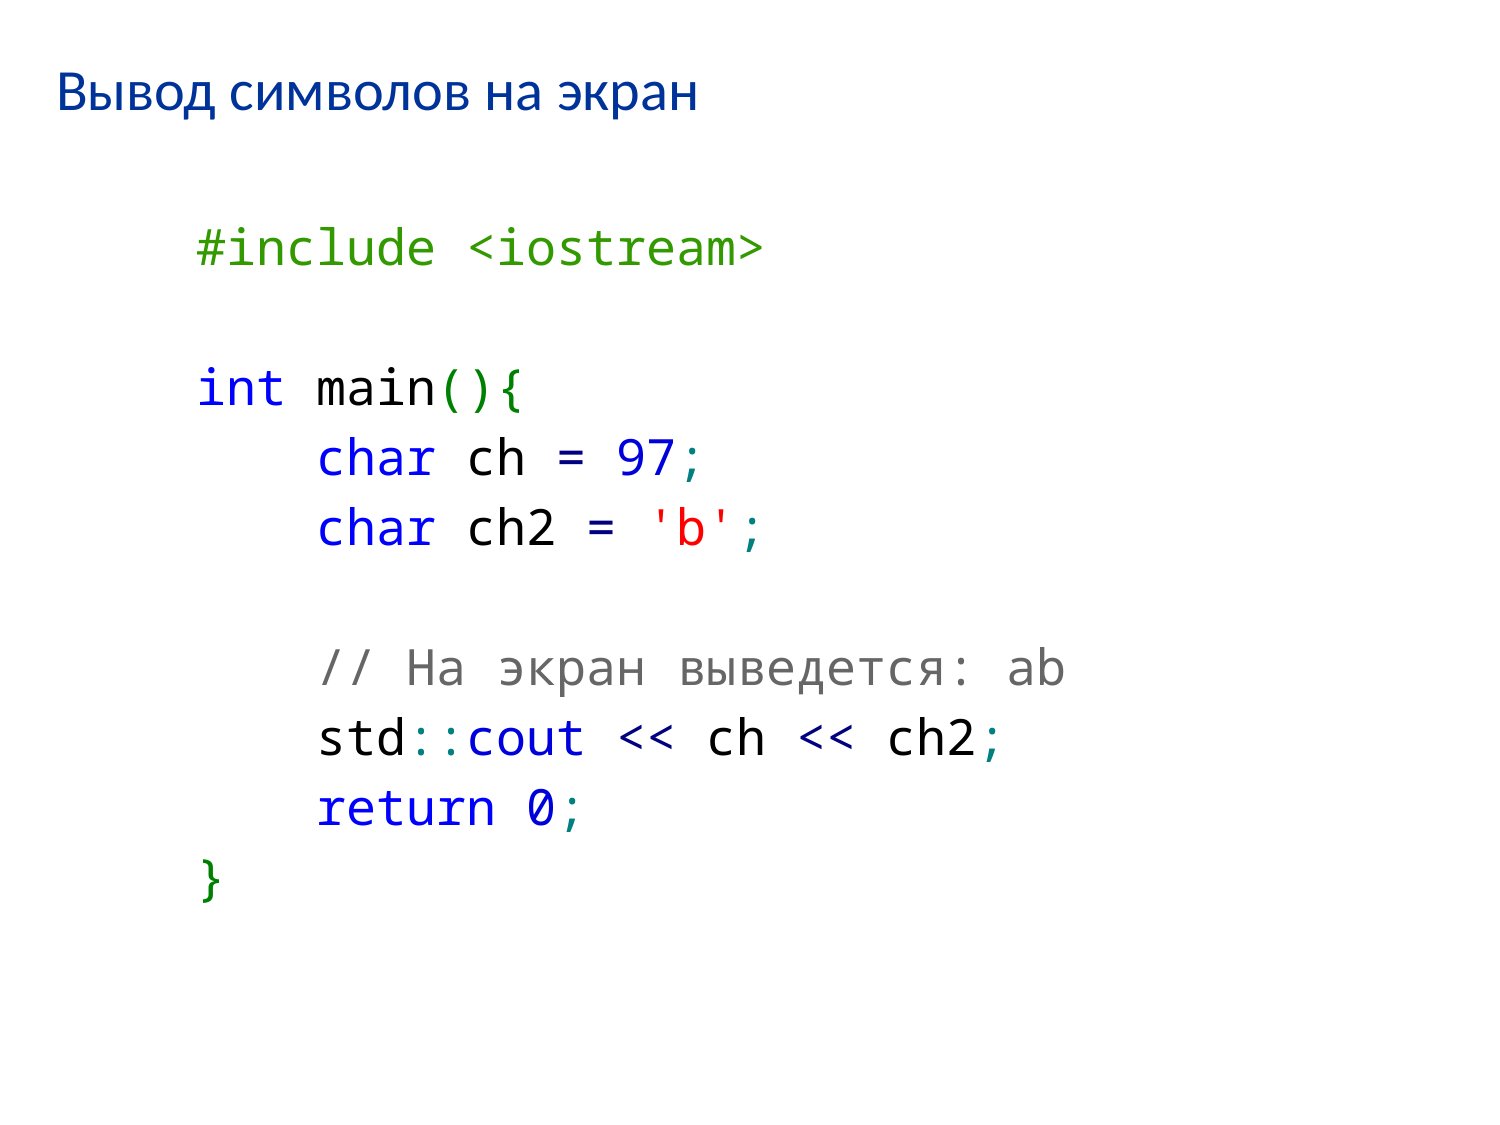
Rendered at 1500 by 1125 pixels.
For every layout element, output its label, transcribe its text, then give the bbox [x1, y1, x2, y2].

list #include <iostream> int main(){ char ch = 97; char ch2 = 'b'; // На экран выведется: ab std::cout << ch << ch2; return 0; } [181, 208, 1474, 988]
title Вывод символов на экран [41, 45, 1459, 185]
